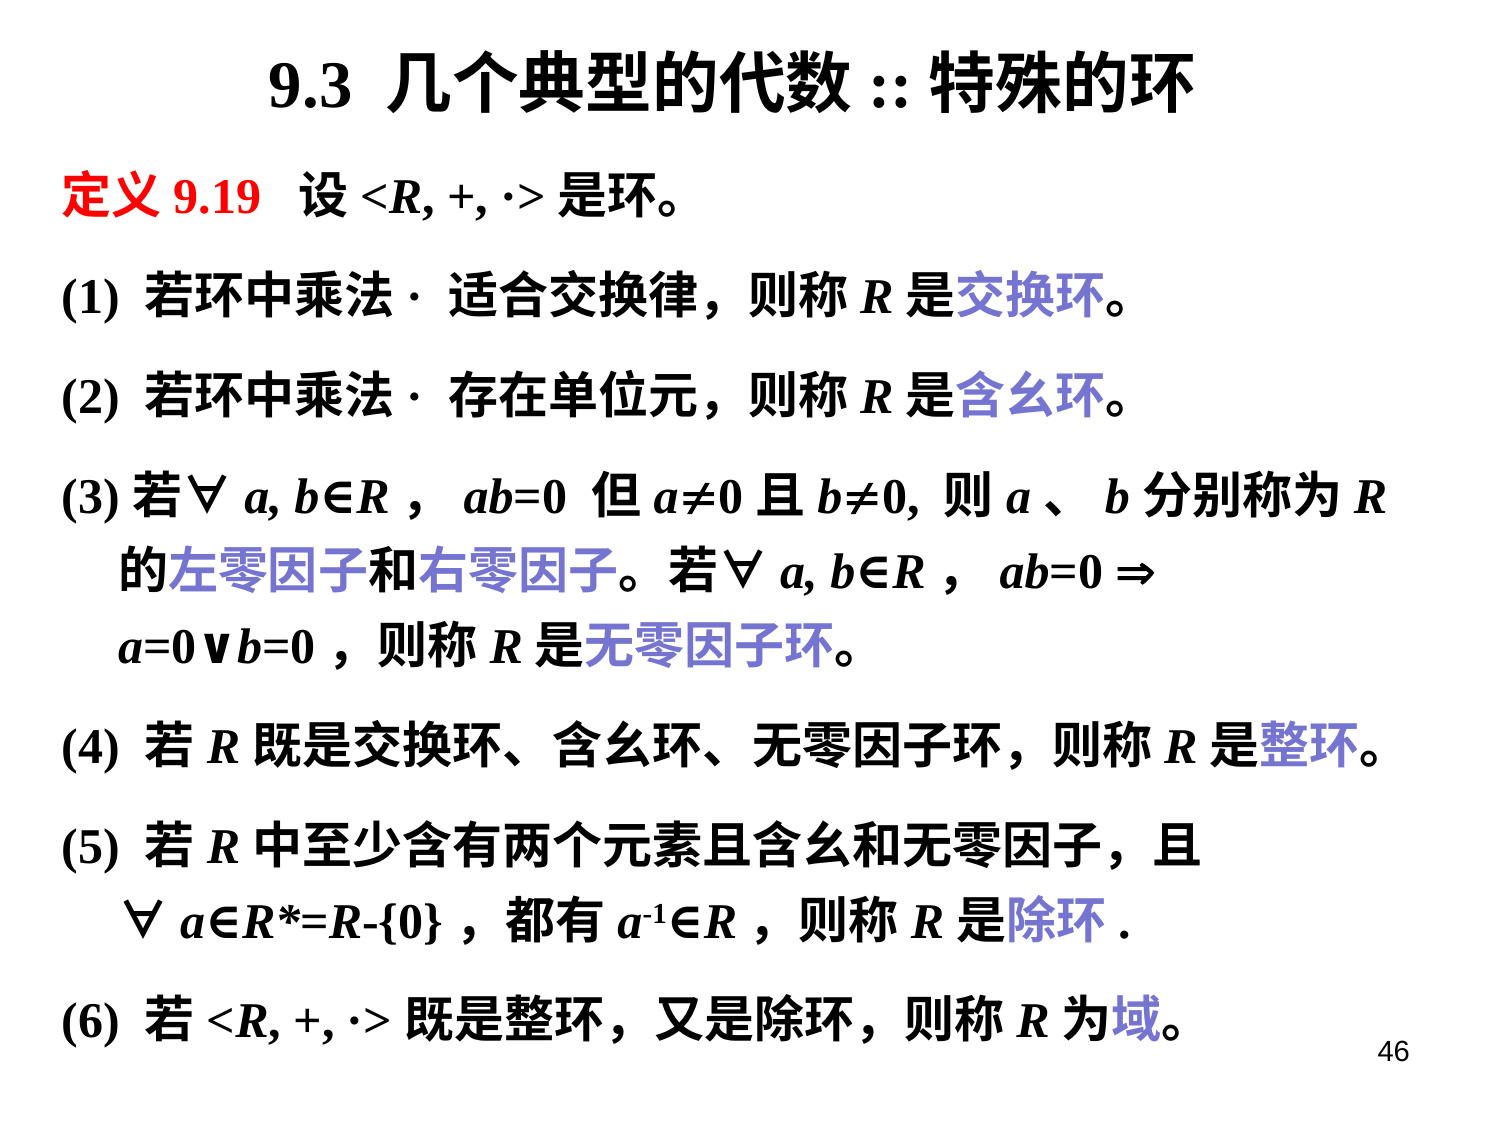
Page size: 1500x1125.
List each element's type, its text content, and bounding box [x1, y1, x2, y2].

list 定义9.19 设<R, +, ·>是环。 (1) 若环中乘法· 适合交换律，则称R是交换环。 (2) 若环中乘法· 存在单位元，则称R是含幺环。 (3)若∀a, b∈R，ab=0 但a0且b0, 则a、b分别称为R的左零因子和右零因子。若∀a, b∈R，ab=0  a=0∨b=0，则称R是无零因子环。 (4) 若R既是交换环、含幺环、无零因子环，则称R是整环。 (5) 若R中至少含有两个元素且含幺和无零因子，且∀a∈R*=R-{0}，都有a-1∈R，则称R是除环. (6) 若<R, +, ·>既是整环，又是除环，则称R为域。 [46, 140, 1442, 1044]
slide_number 46 [1074, 1024, 1426, 1103]
title 9.3 几个典型的代数::特殊的环 [0, 46, 1466, 116]
